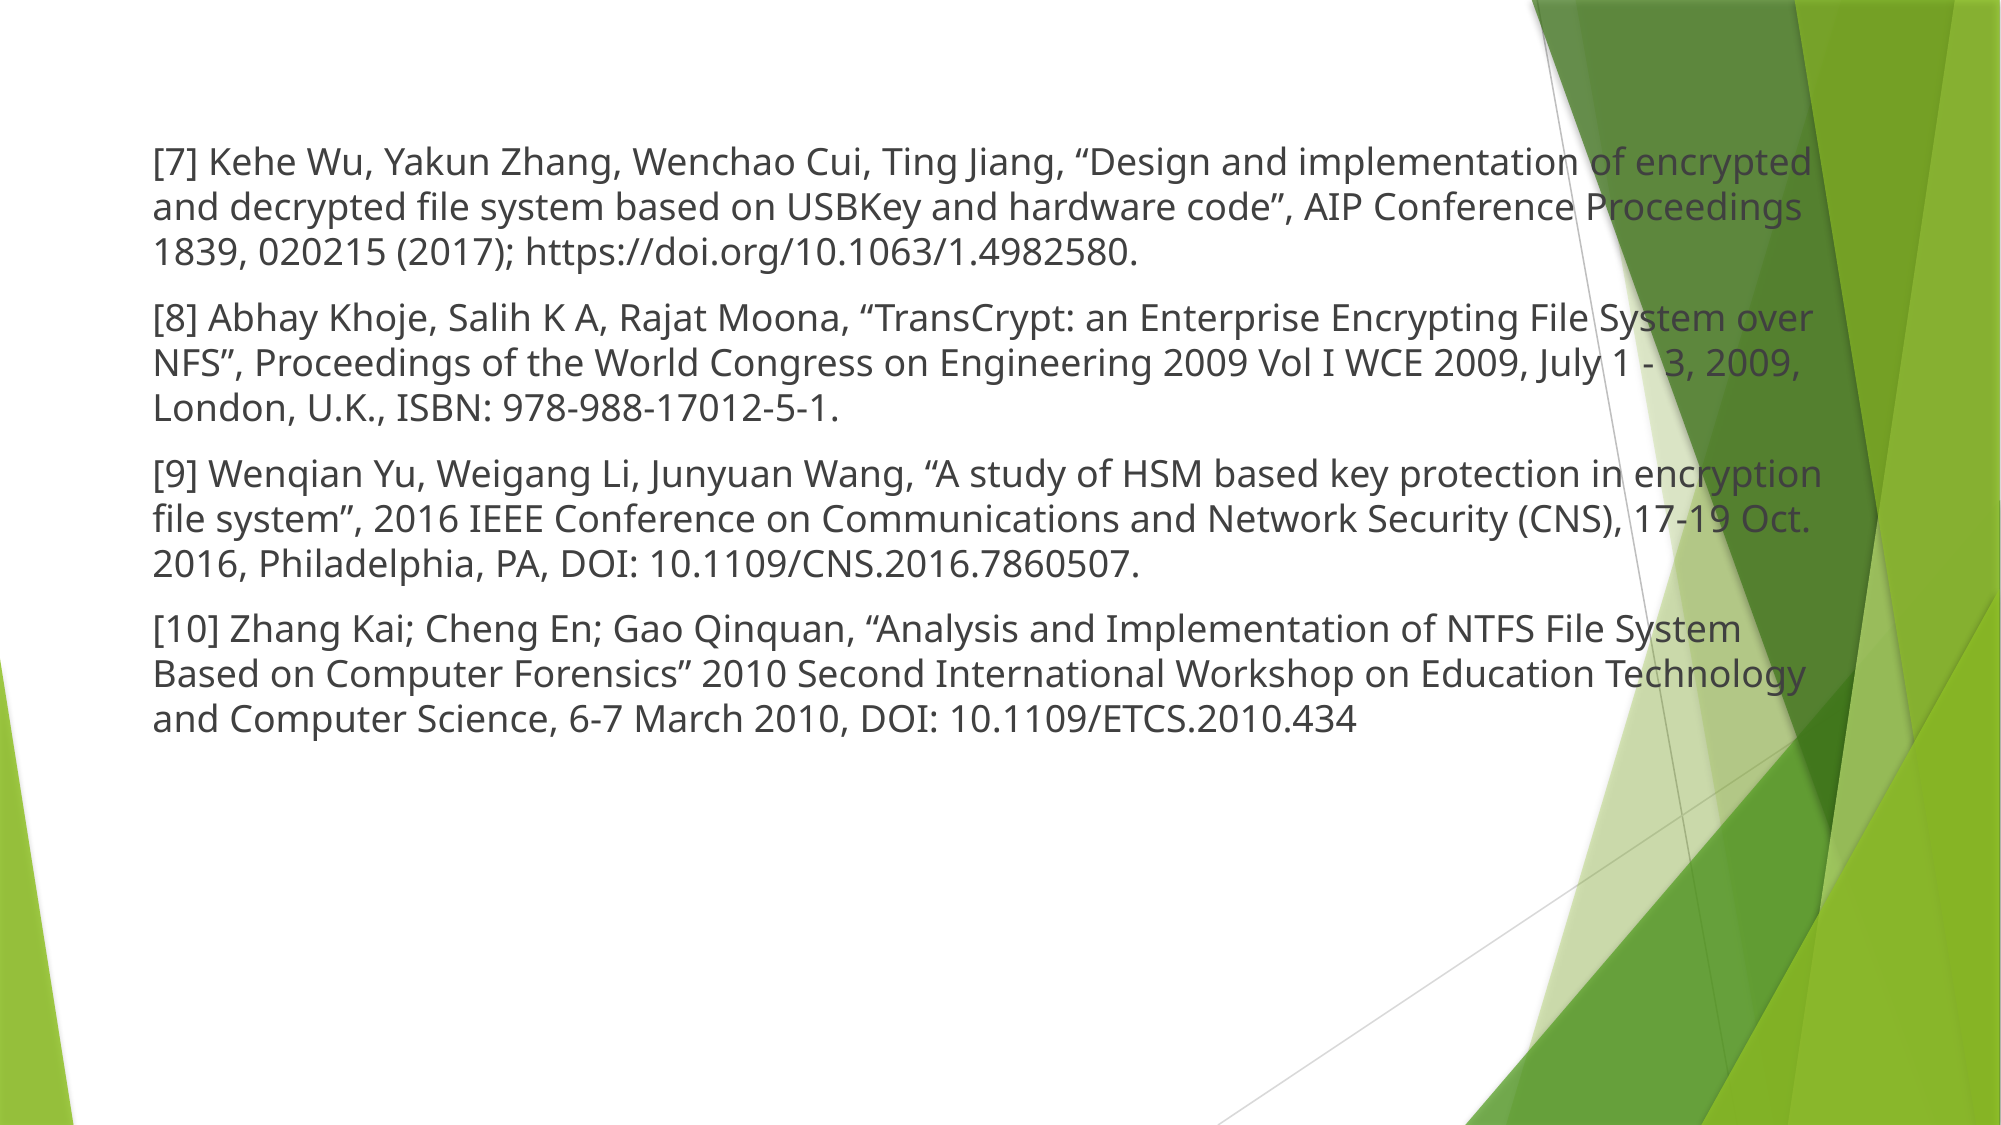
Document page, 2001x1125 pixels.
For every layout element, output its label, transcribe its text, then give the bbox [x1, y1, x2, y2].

list [7] Kehe Wu, Yakun Zhang, Wenchao Cui, Ting Jiang, “Design and implementation of encrypted and decrypted file system based on USBKey and hardware code”, AIP Conference Proceedings 1839, 020215 (2017); https://doi.org/10.1063/1.4982580. [8] Abhay Khoje, Salih K A, Rajat Moona, “TransCrypt: an Enterprise Encrypting File System over NFS”, Proceedings of the World Congress on Engineering 2009 Vol I WCE 2009, July 1 - 3, 2009, London, U.K., ISBN: 978-988-17012-5-1. [9] Wenqian Yu, Weigang Li, Junyuan Wang, “A study of HSM based key protection in encryption file system”, 2016 IEEE Conference on Communications and Network Security (CNS), 17-19 Oct. 2016, Philadelphia, PA, DOI: 10.1109/CNS.2016.7860507. [10] Zhang Kai; Cheng En; Gao Qinquan, “Analysis and Implementation of NTFS File System Based on Computer Forensics” 2010 Second International Workshop on Education Technology and Computer Science, 6-7 March 2010, DOI: 10.1109/ETCS.2010.434 [137, 130, 1863, 1014]
